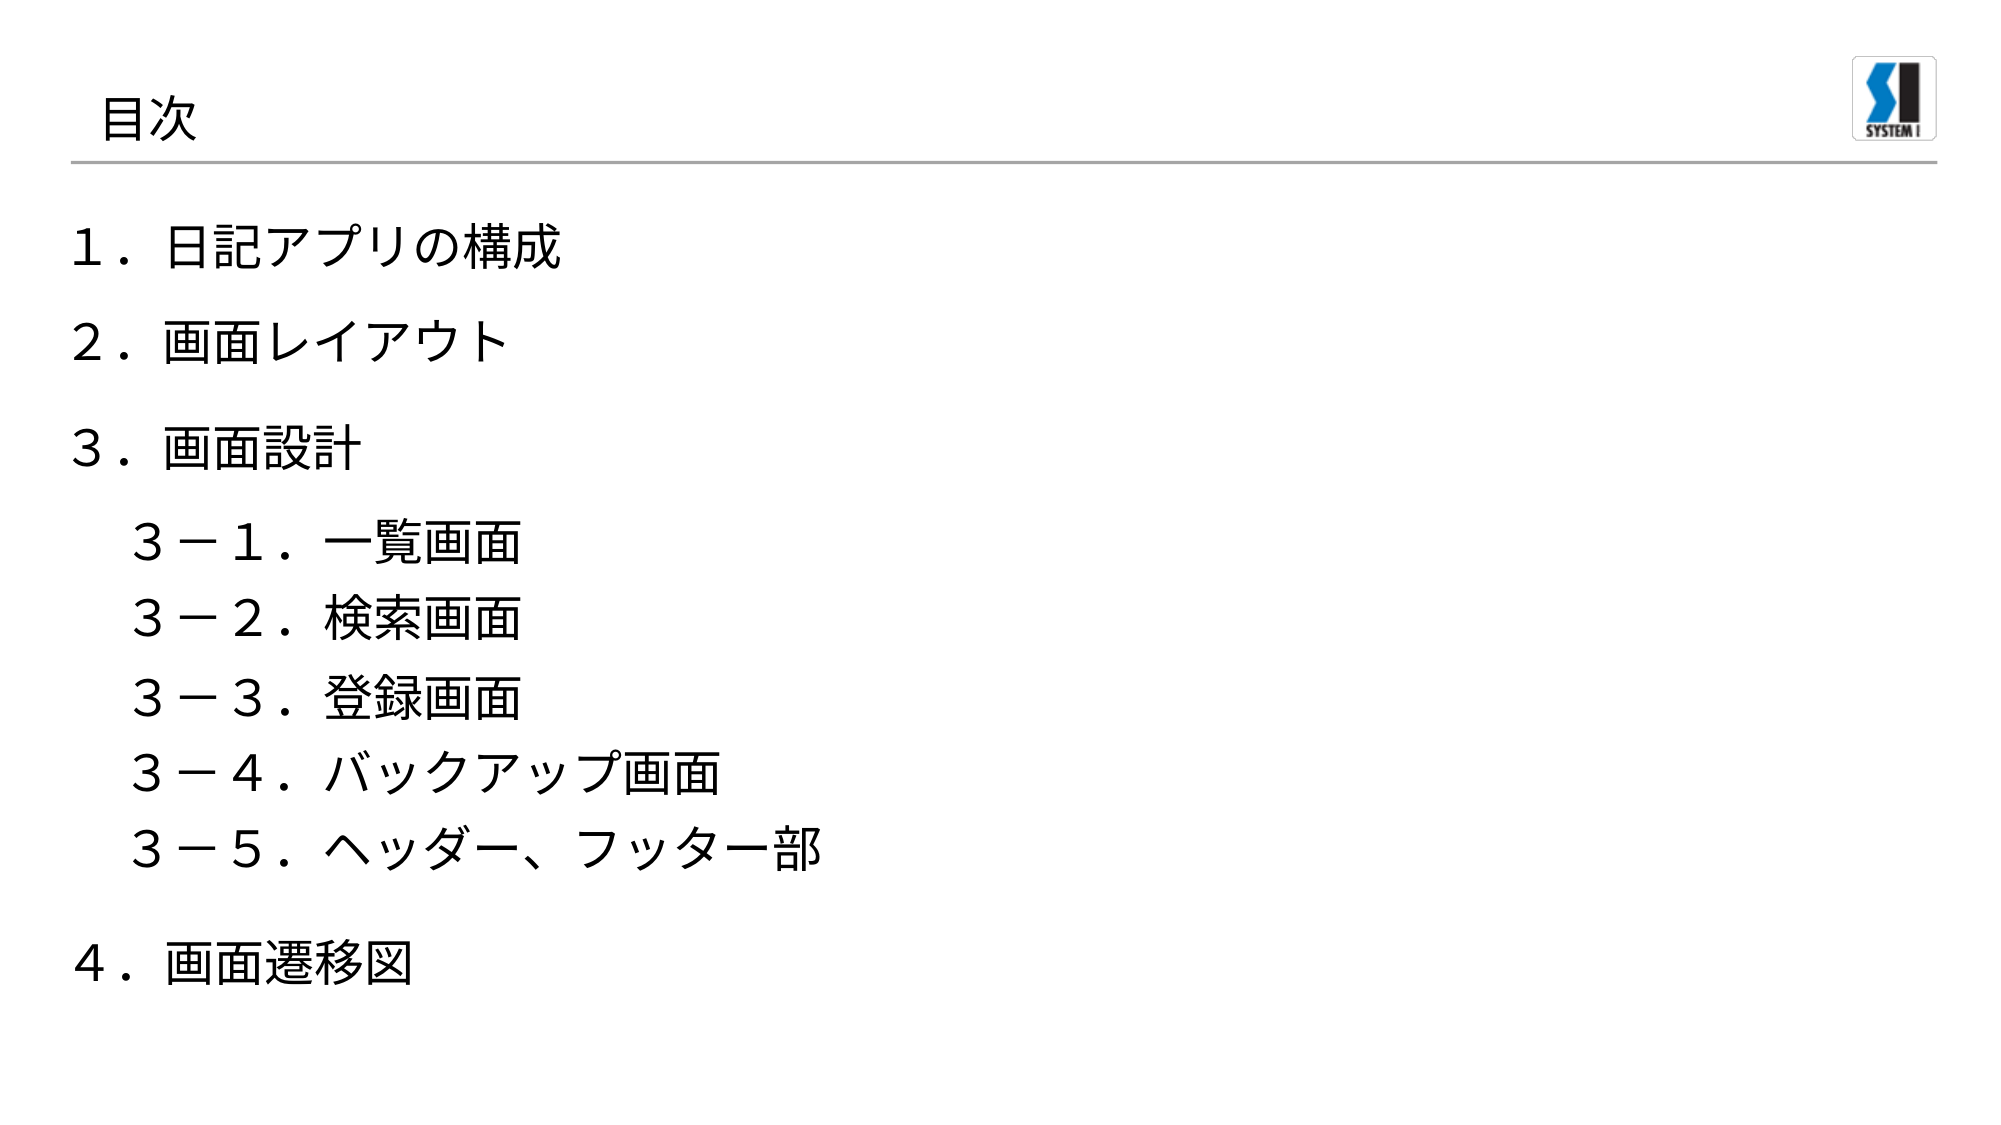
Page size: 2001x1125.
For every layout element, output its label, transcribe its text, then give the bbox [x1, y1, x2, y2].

text_box ３．画面設計 [54, 408, 939, 484]
text_box ３－５．ヘッダー、フッター部 [115, 810, 1000, 886]
text_box ４．画面遷移図 [56, 924, 941, 1000]
text_box ３－２．検索画面 [115, 578, 1000, 654]
text_box ２．画面レイアウト [54, 302, 939, 378]
text_box ３－４．バックアップ画面 [115, 734, 1000, 810]
text_box １．日記アプリの構成 [54, 208, 939, 283]
text_box ３－３．登録画面 [115, 658, 1000, 734]
picture [1851, 55, 1938, 142]
title 目次 [90, 46, 1697, 198]
text_box ３－１．一覧画面 [115, 503, 1000, 578]
